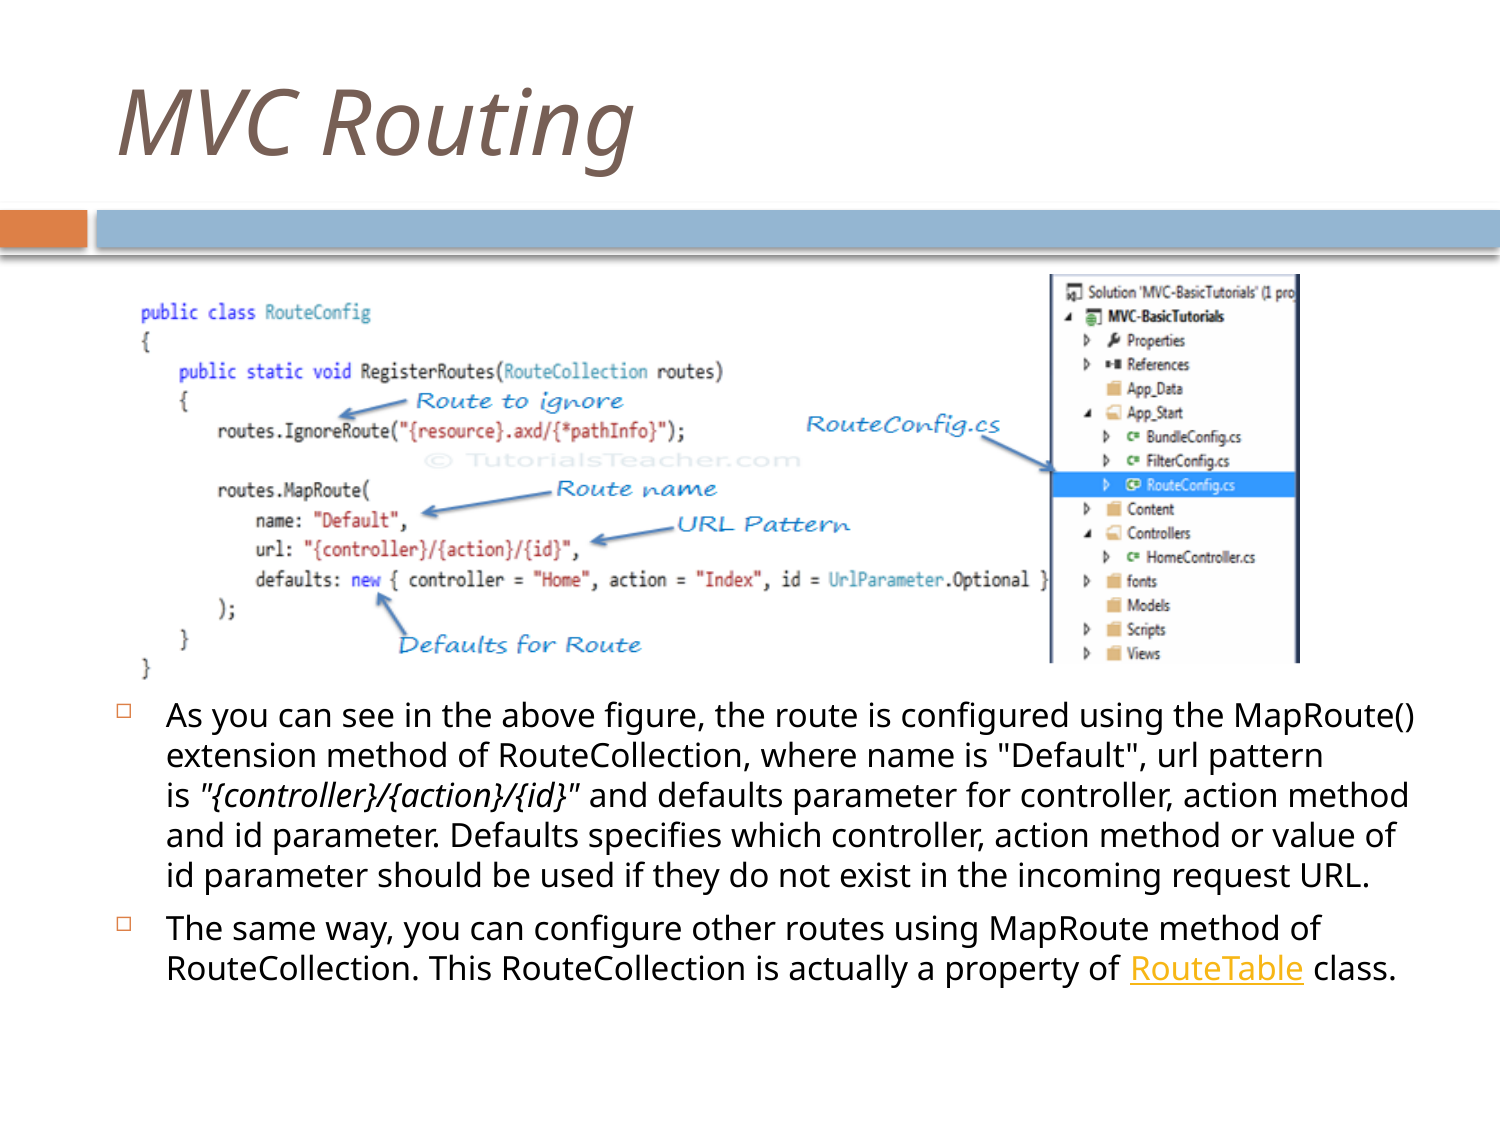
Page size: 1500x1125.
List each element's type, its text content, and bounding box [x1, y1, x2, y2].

title MVC Routing [100, 37, 1438, 200]
list As you can see in the above figure, the route is configured using the MapRoute() extension method of RouteCollection, where name is "Default", url pattern is "{controller}/{action}/{id}" and defaults parameter for controller, action method and id parameter. Defaults specifies which controller, action method or value of id parameter should be used if they do not exist in the incoming request URL. The same way, you can configure other routes using MapRoute method of RouteCollection. This RouteCollection is actually a property of RouteTable class. [100, 262, 1438, 1000]
picture [137, 274, 1301, 688]
